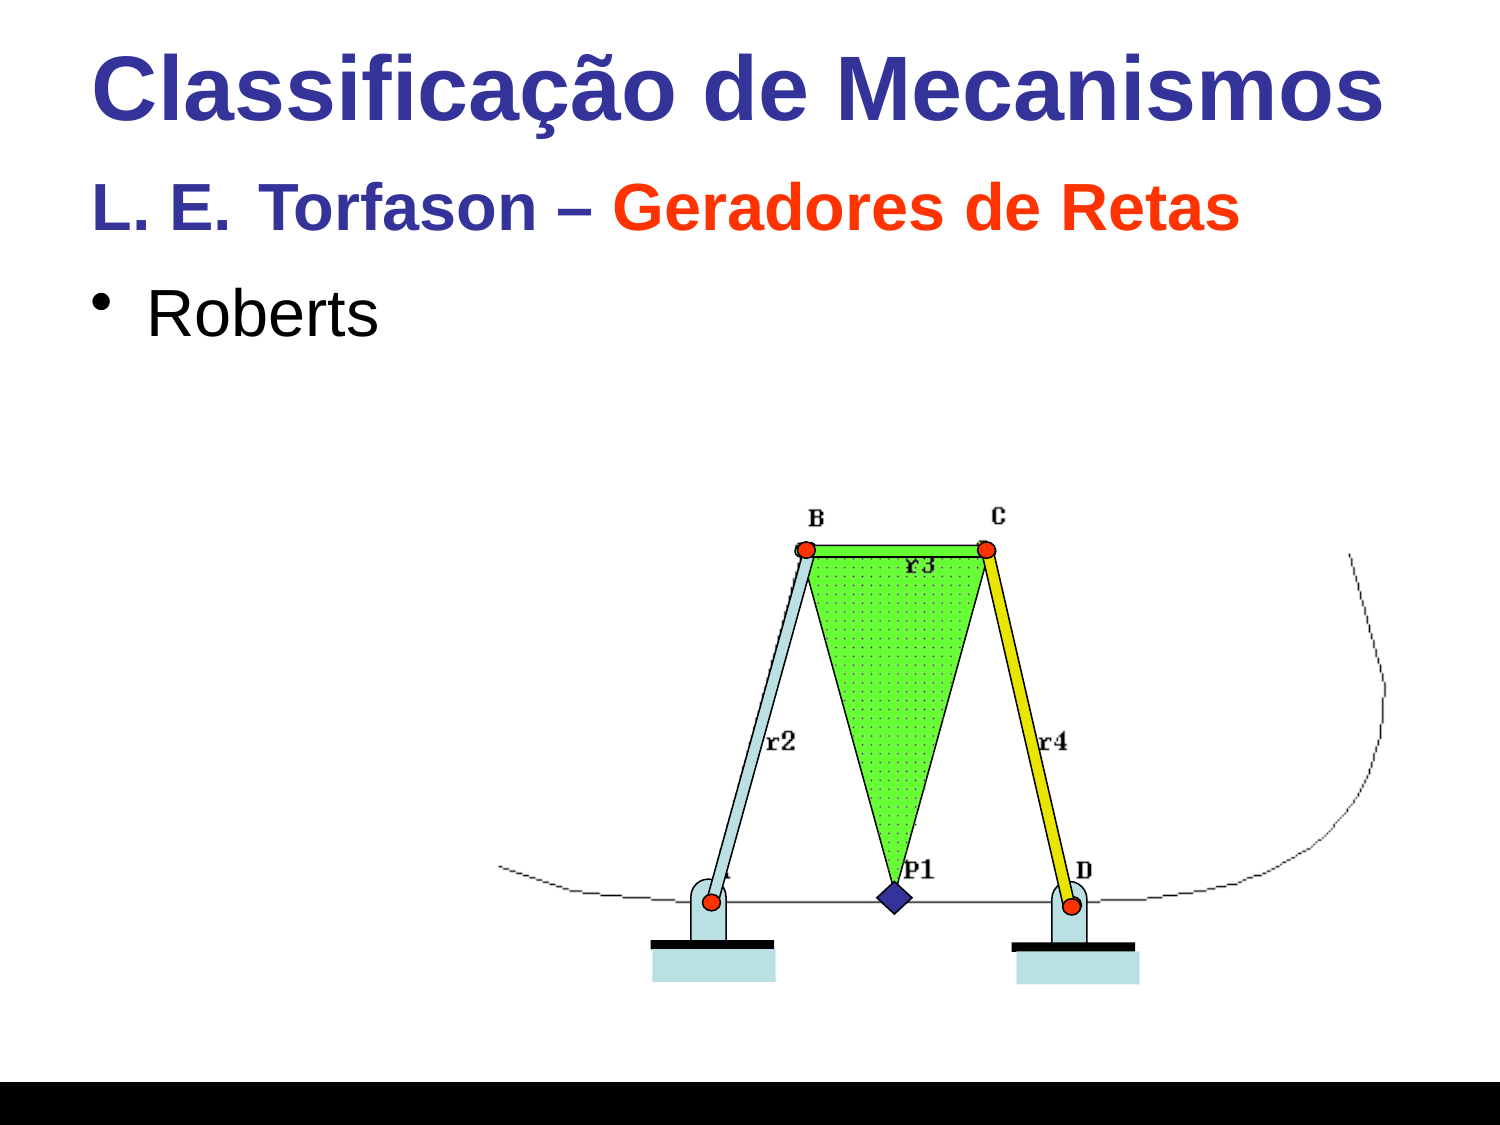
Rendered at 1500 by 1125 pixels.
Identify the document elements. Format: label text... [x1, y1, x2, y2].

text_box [490, 503, 1400, 985]
list Roberts [75, 262, 1400, 717]
title Classificação de Mecanismos L. E. Torfason – Geradores de Retas [76, 45, 1459, 233]
